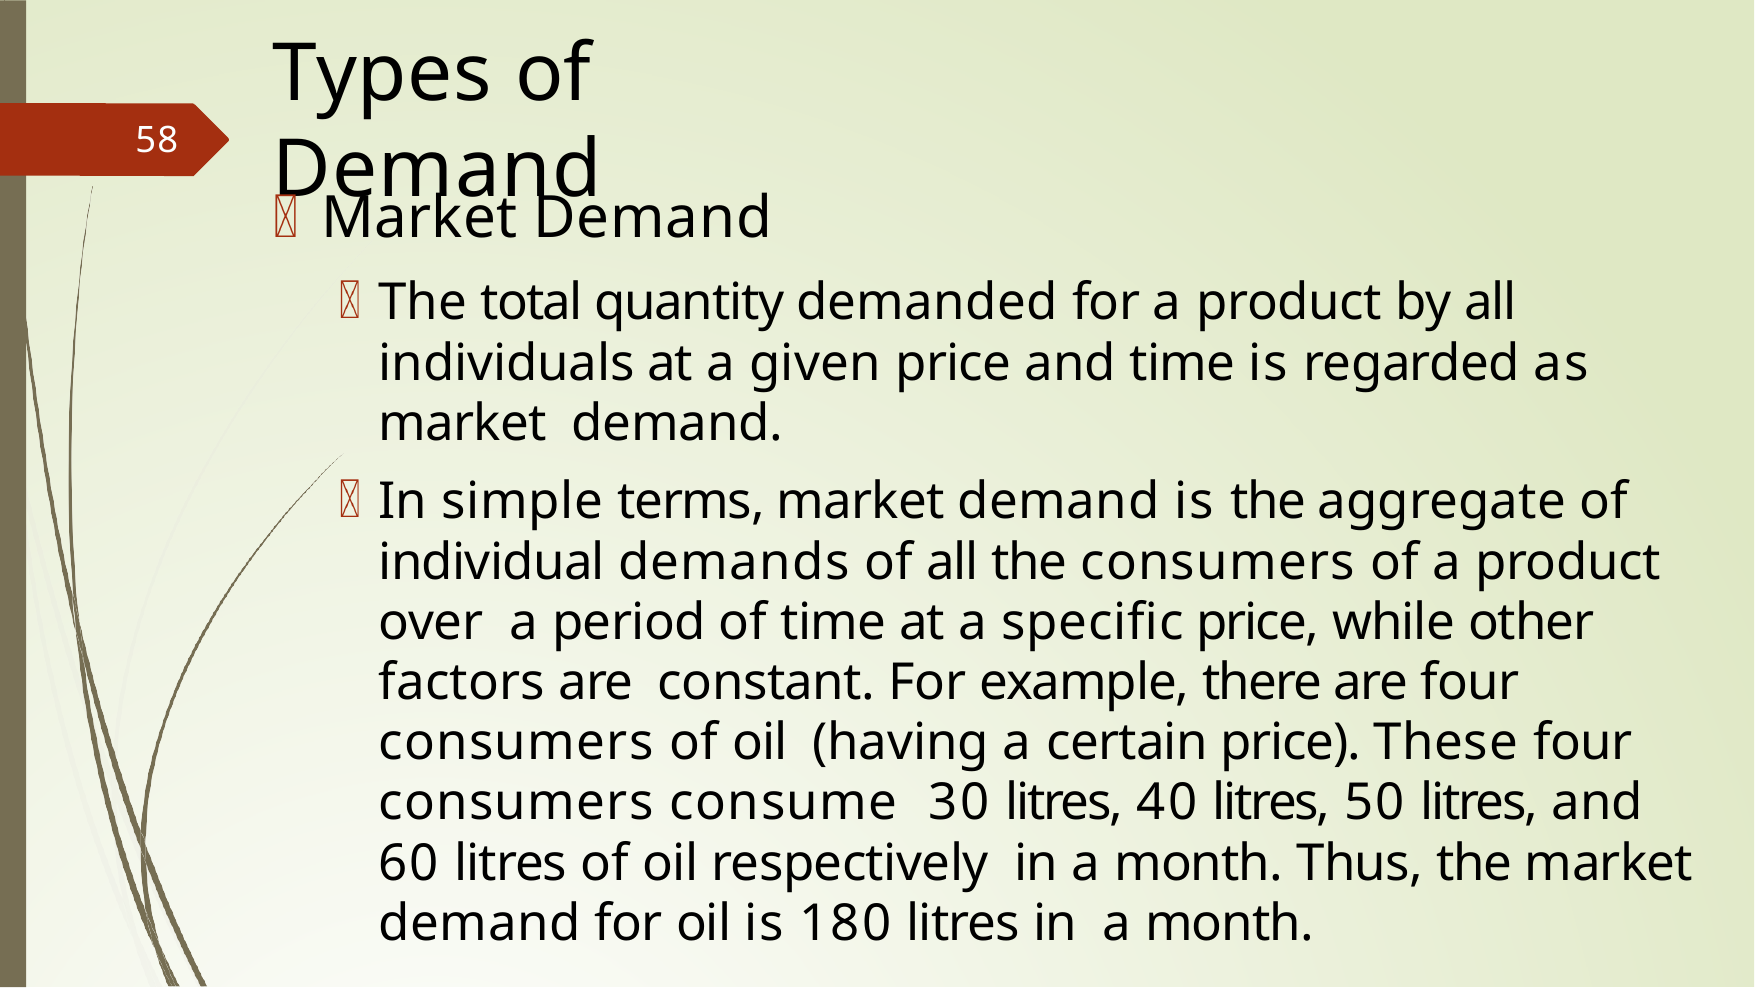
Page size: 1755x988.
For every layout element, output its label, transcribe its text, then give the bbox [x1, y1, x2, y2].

picture [27, 0, 1755, 987]
text_box 58 Market Demand The total quantity demanded for a product by all individuals at a given price and time is regarded as market demand. In simple terms, market demand is the aggregate of individual demands of all the consumers of a product over a period of time at a speciﬁc price, while other factors are constant. For example, there are four consumers of oil (having a certain price). These four consumers consume 30 litres, 40 litres, 50 litres, and 60 litres of oil respectively in a month. Thus, the market demand for oil is 180 litres in a month. [133, 102, 1699, 951]
title Types of Demand [270, 17, 900, 102]
